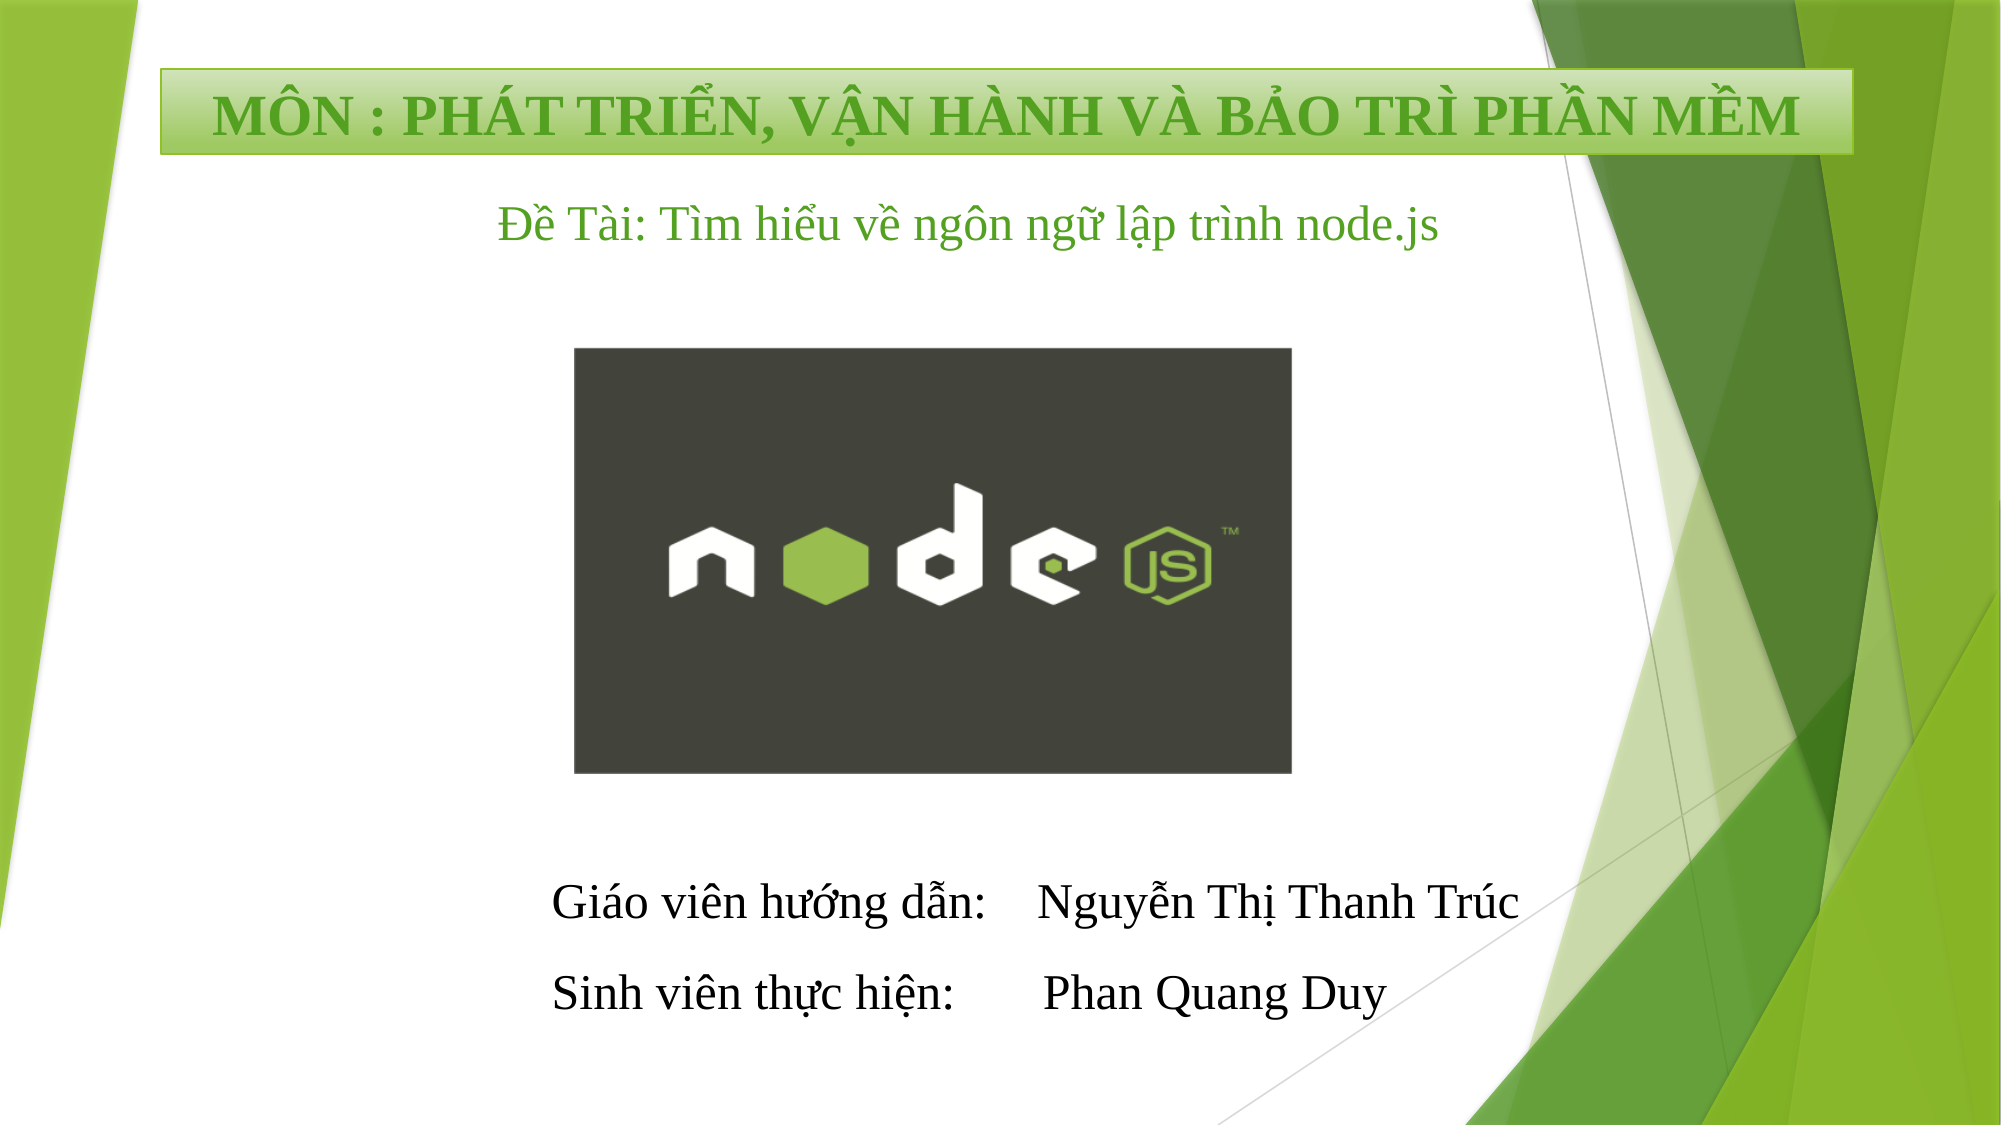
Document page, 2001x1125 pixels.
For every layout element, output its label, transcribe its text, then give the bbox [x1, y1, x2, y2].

text_box MÔN : PHÁT TRIỂN, VẬN HÀNH VÀ BẢO TRÌ PHẦN MỀM [160, 68, 1854, 155]
text_box Sinh viên thực hiện: Phan Quang Duy [536, 952, 1435, 1028]
picture [573, 346, 1295, 774]
text_box Đề Tài: Tìm hiểu về ngôn ngữ lập trình node.js [482, 183, 1881, 258]
text_box Giáo viên hướng dẫn: Nguyễn Thị Thanh Trúc [536, 860, 1617, 936]
